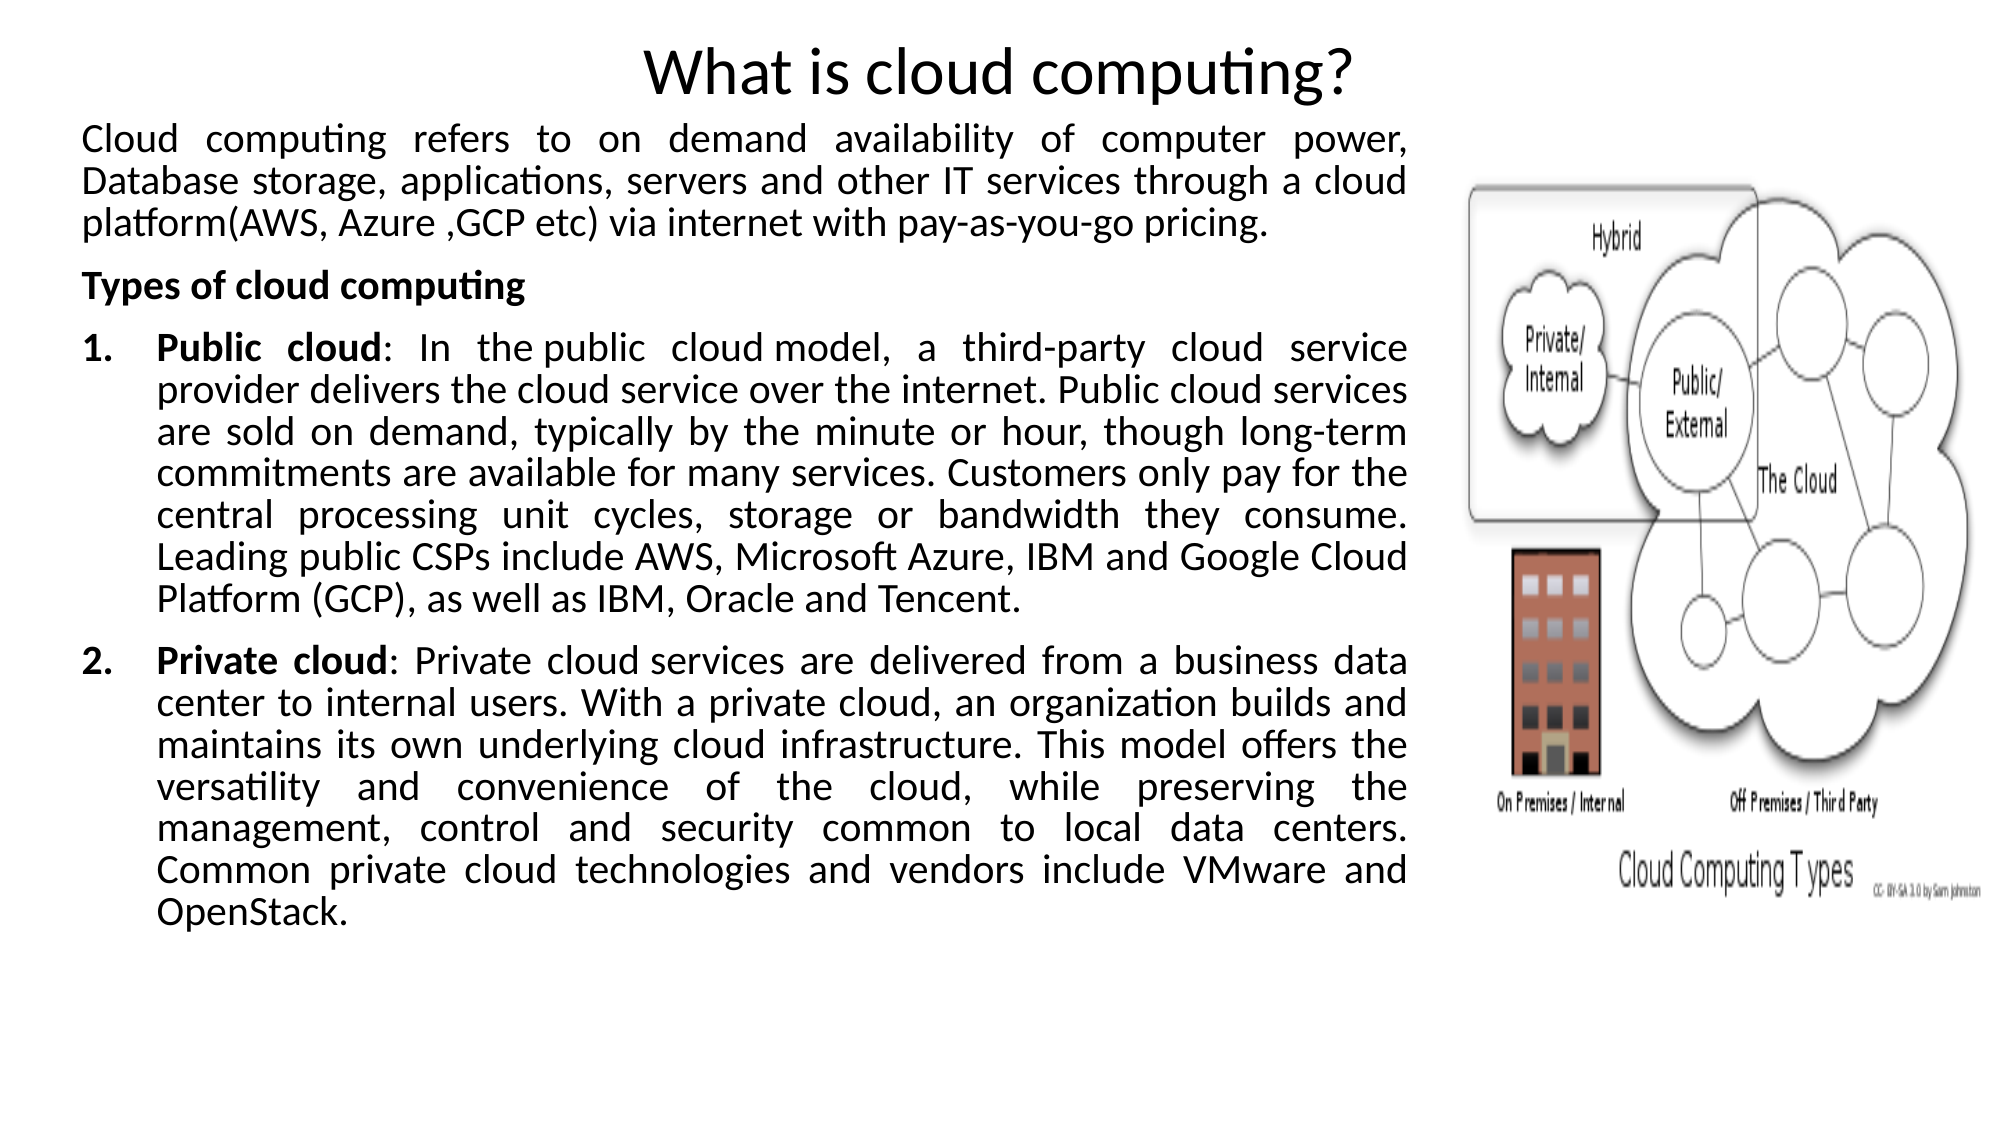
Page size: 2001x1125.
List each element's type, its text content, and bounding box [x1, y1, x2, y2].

subtitle Cloud computing refers to on demand availability of computer power, Database storage, applications, servers and other IT services through a cloud platform(AWS, Azure ,GCP etc) via internet with pay-as-you-go pricing. Types of cloud computing Public cloud: In the public cloud model, a third-party cloud service provider delivers the cloud service over the internet. Public cloud services are sold on demand, typically by the minute or hour, though long-term commitments are available for many services. Customers only pay for the central processing unit cycles, storage or bandwidth they consume. Leading public CSPs include AWS, Microsoft Azure, IBM and Google Cloud Platform (GCP), as well as IBM, Oracle and Tencent. Private cloud: Private cloud services are delivered from a business data center to internal users. With a private cloud, an organization builds and maintains its own underlying cloud infrastructure. This model offers the versatility and convenience of the cloud, while preserving the management, control and security common to local data centers. Common private cloud technologies and vendors include VMware and OpenStack. [66, 114, 1424, 1096]
picture [1452, 156, 2000, 924]
text_box [1094, 785, 1145, 836]
title What is cloud computing? [249, 38, 1750, 115]
